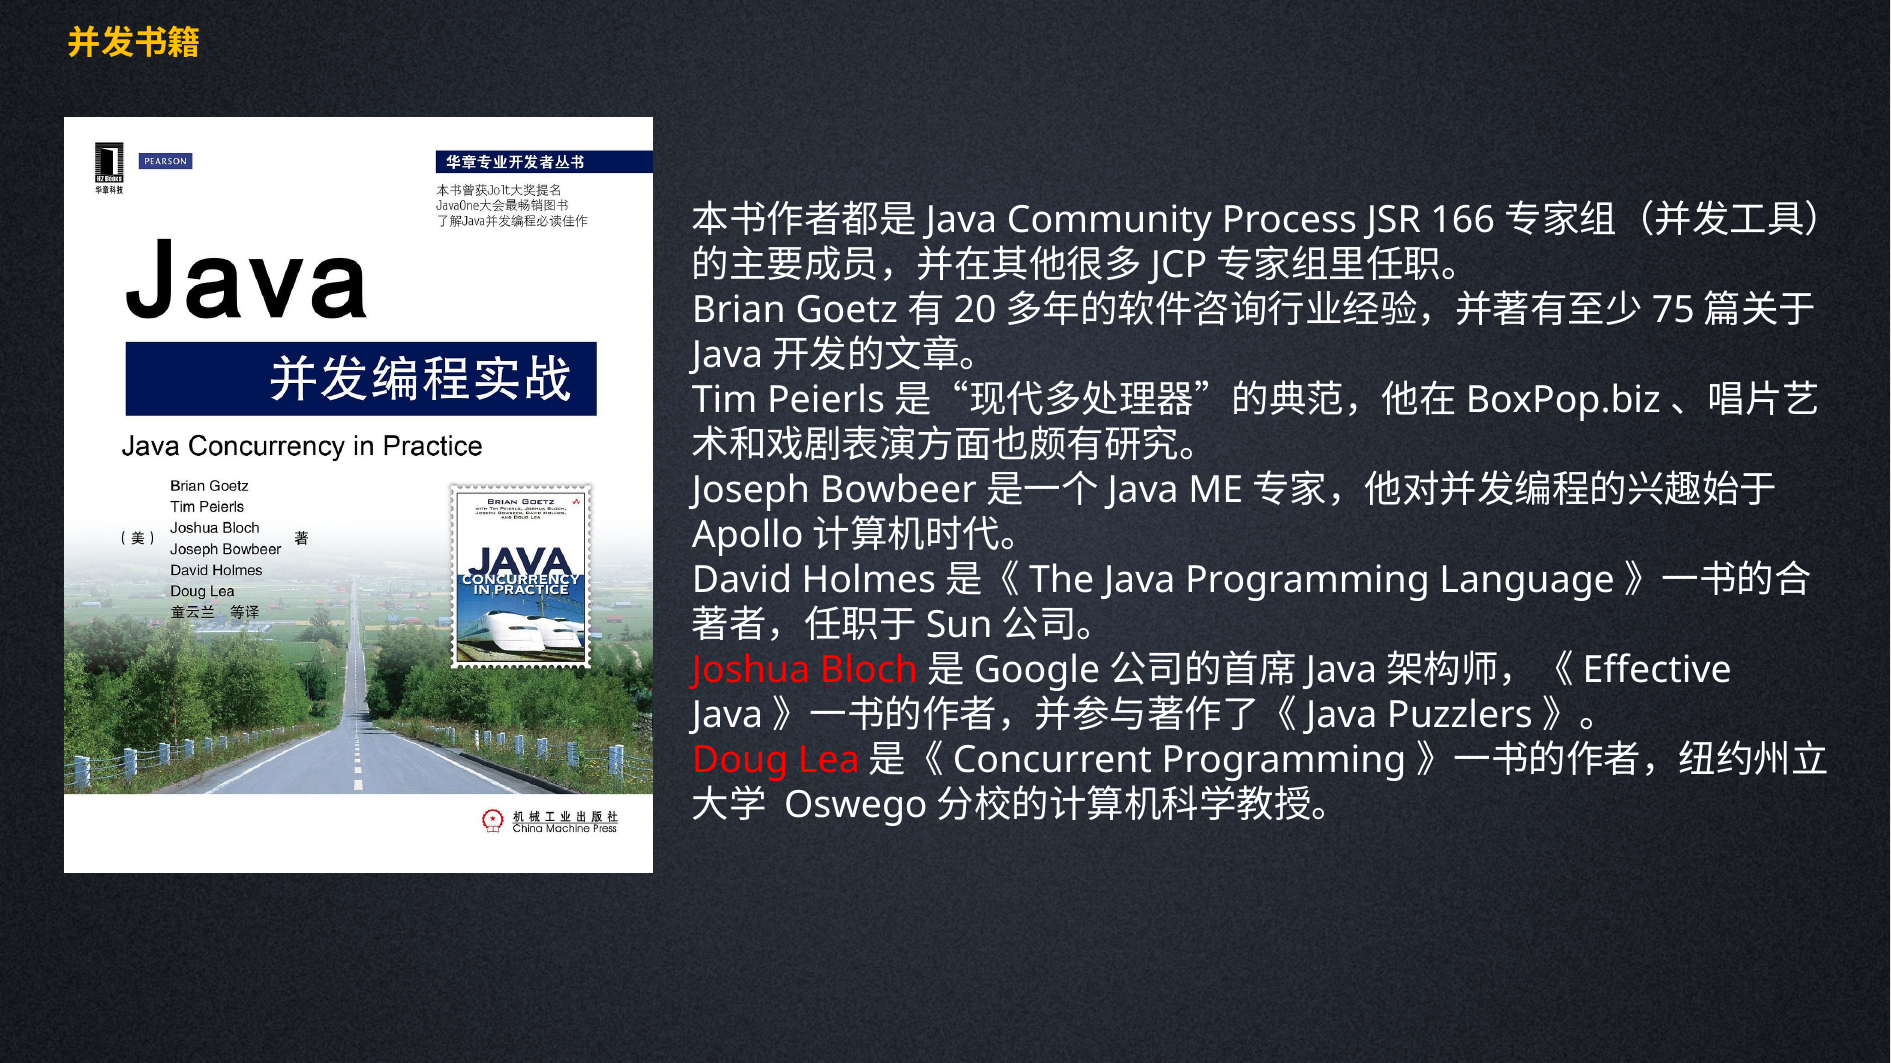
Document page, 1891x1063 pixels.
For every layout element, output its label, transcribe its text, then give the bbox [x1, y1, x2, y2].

picture [0, 0, 1891, 1063]
text_box 并发书籍 [53, 13, 216, 69]
text_box 本书作者都是Java Community Process JSR 166专家组（并发工具）的主要成员，并在其他很多JCP专家组里任职。 Brian Goetz有20多年的软件咨询行业经验，并著有至少75篇关于Java开发的文章。 Tim Peierls是“现代多处理器”的典范，他在BoxPop.biz、唱片艺术和戏剧表演方面也颇有研究。 Joseph Bowbeer是一个Java ME专家，他对并发编程的兴趣始于Apollo计算机时代。 David Holmes是《The Java Programming Language》一书的合著者，任职于Sun公司。 Joshua Bloch是Google公司的首席Java架构师，《Effective Java》一书的作者，并参与著作了《Java Puzzlers》。 Doug Lea是《Concurrent Programming》一书的作者，纽约州立大学 Oswego分校的计算机科学教授。 [677, 187, 1861, 833]
